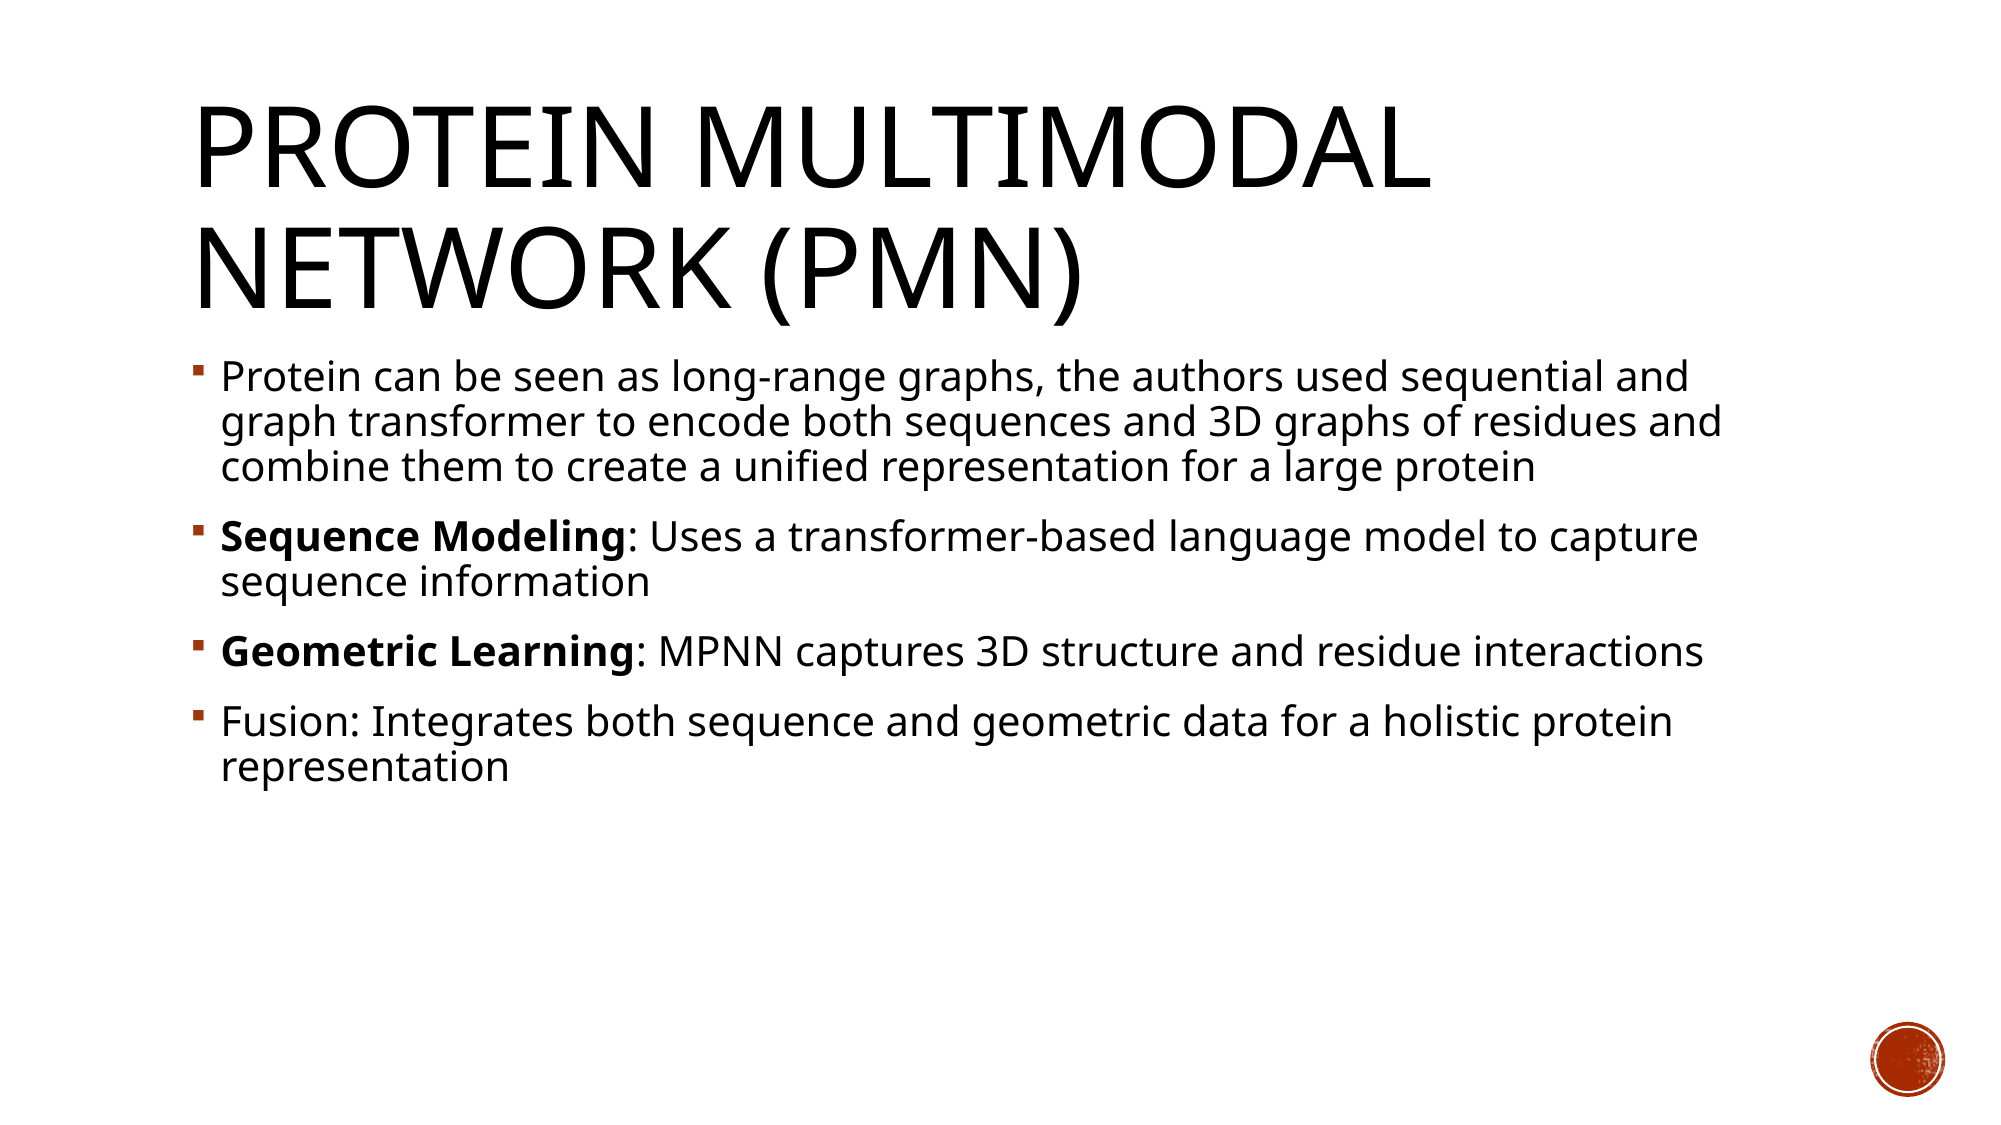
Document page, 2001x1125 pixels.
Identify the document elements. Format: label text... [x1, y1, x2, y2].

title Protein Multimodal Network (PMN) [175, 79, 1826, 344]
list Protein can be seen as long-range graphs, the authors used sequential and graph transformer to encode both sequences and 3D graphs of residues and combine them to create a unified representation for a large protein Sequence Modeling: Uses a transformer-based language model to capture sequence information Geometric Learning: MPNN captures 3D structure and residue interactions Fusion: Integrates both sequence and geometric data for a holistic protein representation [175, 348, 1826, 1013]
